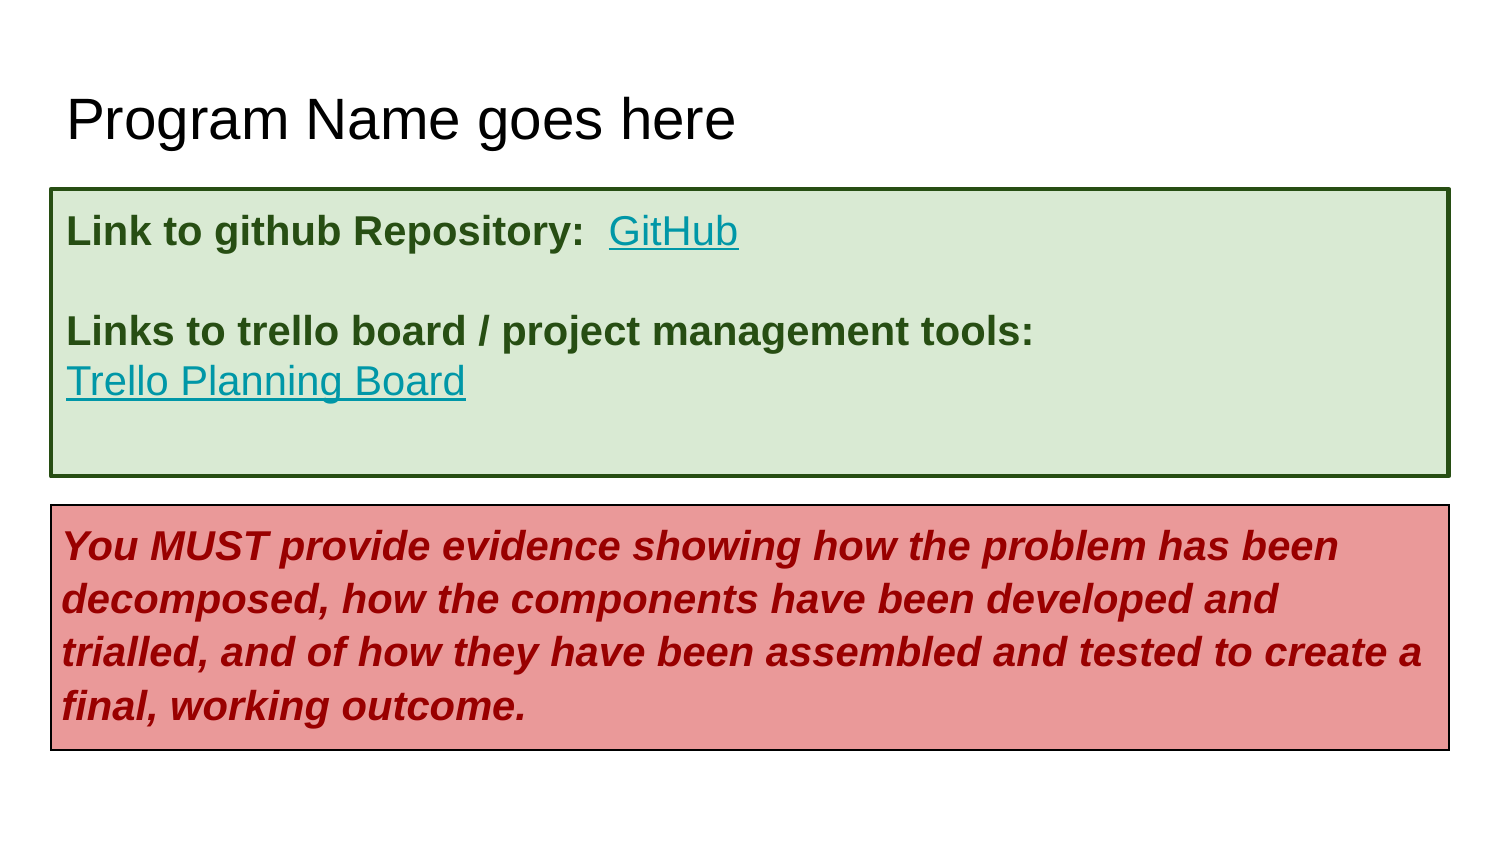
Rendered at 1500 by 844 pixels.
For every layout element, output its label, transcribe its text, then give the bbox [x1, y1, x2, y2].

list Link to github Repository: GitHub Links to trello board / project management tools: Trello Planning Board [51, 189, 1449, 477]
title Program Name goes here [51, 66, 1449, 161]
table_header You MUST provide evidence showing how the problem has been decomposed, how the components have been developed and trialled, and of how they have been assembled and tested to create a final, working outcome. [52, 506, 1448, 749]
